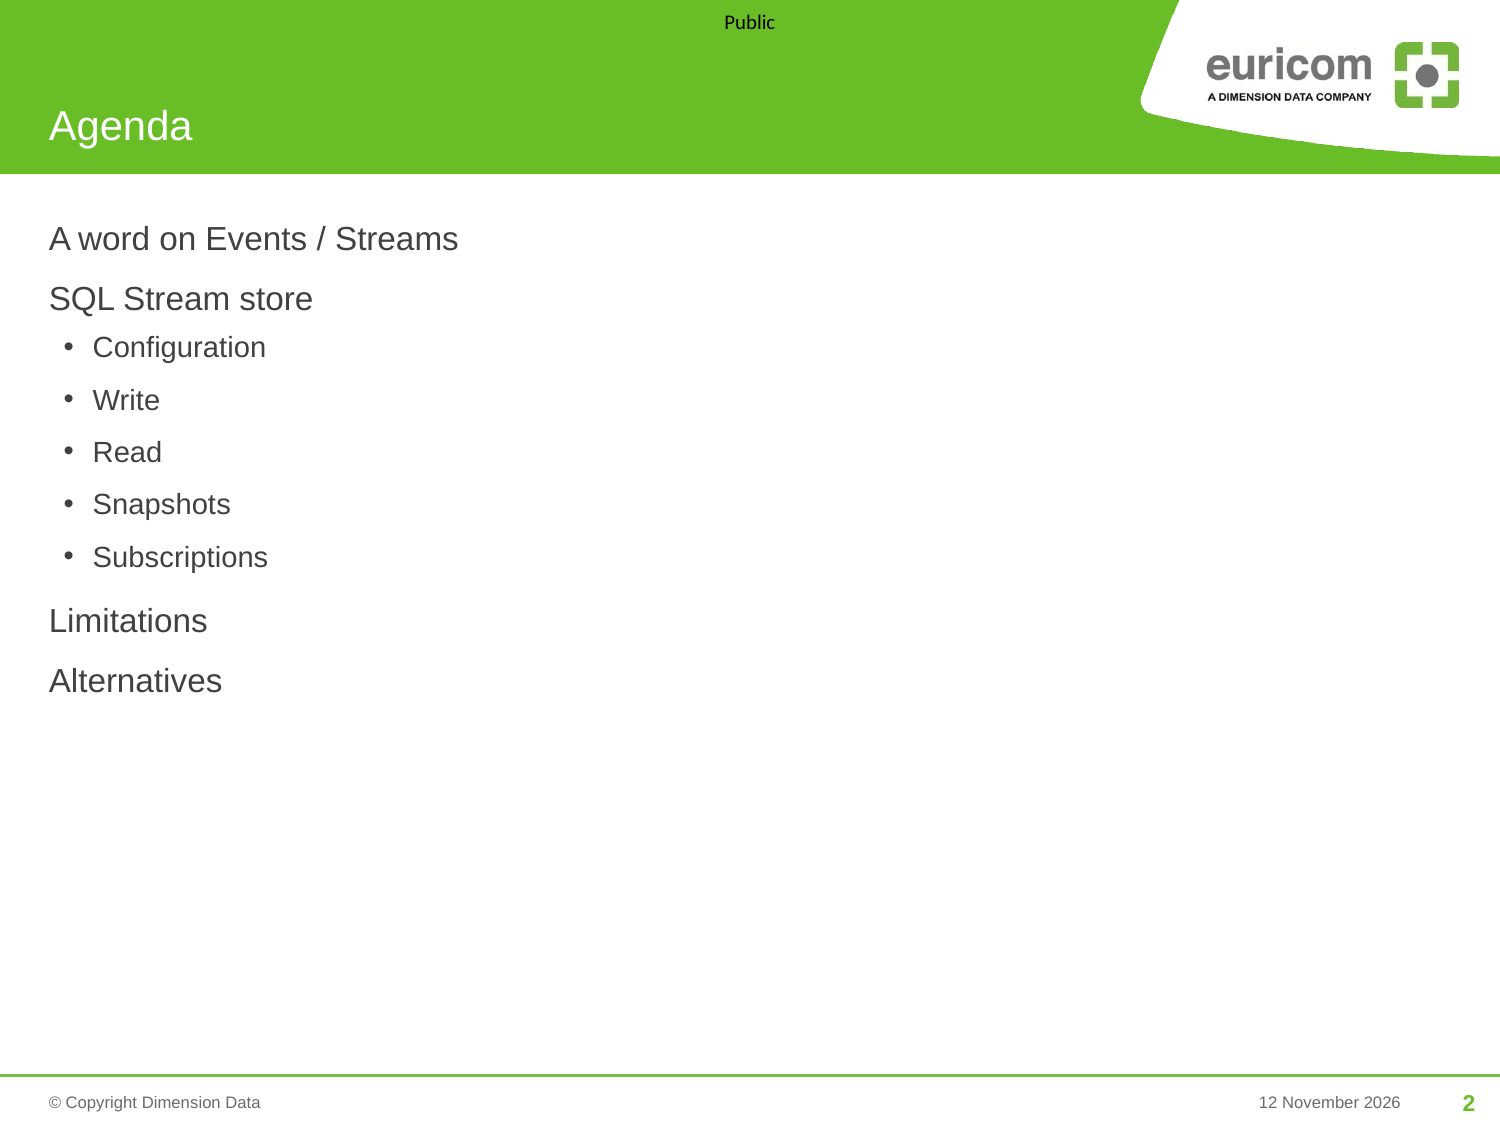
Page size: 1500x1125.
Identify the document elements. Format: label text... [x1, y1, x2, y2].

picture [1131, 0, 1500, 177]
title Agenda [48, 12, 1101, 150]
list A word on Events / Streams SQL Stream store Configuration Write Read Snapshots Subscriptions Limitations Alternatives [48, 212, 1452, 976]
